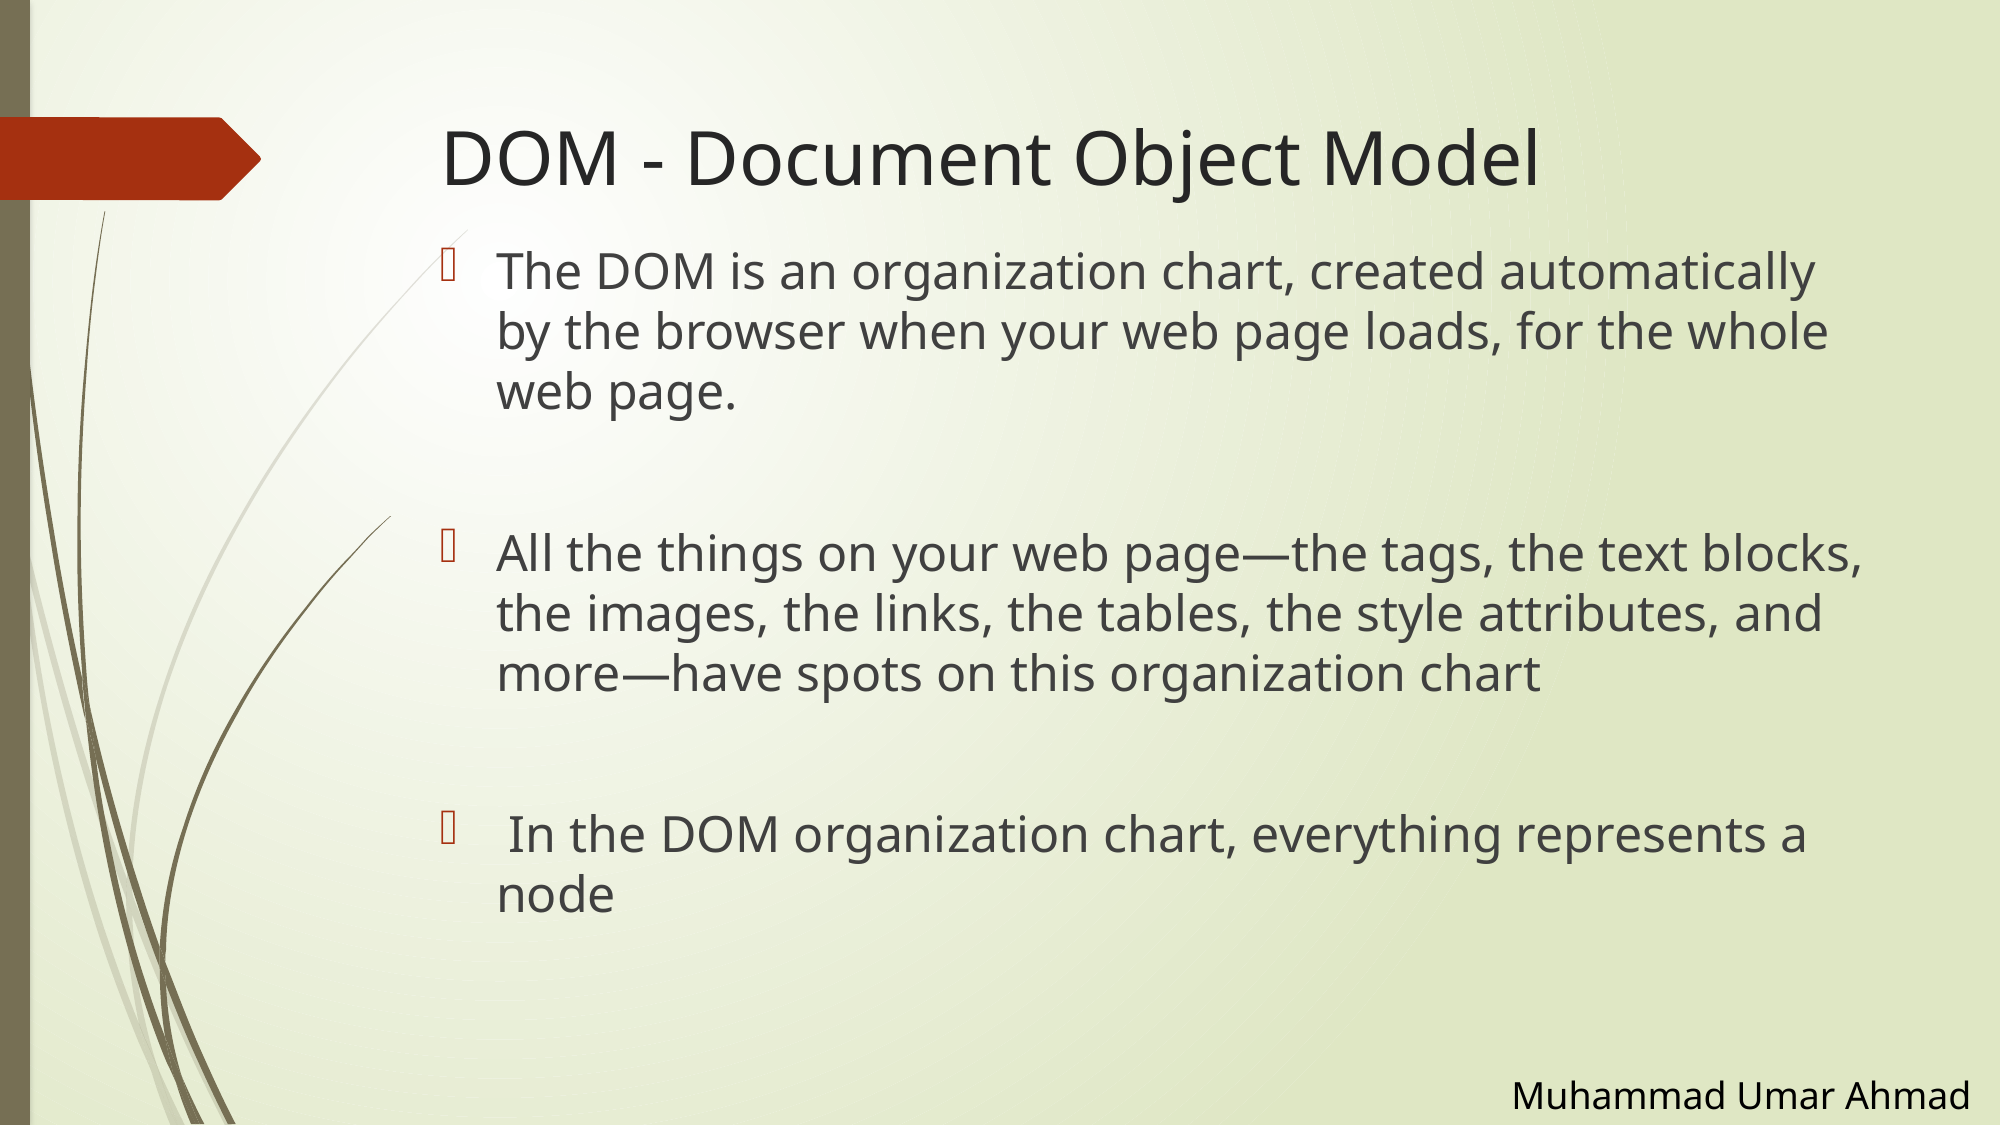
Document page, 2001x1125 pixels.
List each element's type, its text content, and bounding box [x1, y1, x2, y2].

list The DOM is an organization chart, created automatically by the browser when your web page loads, for the whole web page. All the things on your web page—the tags, the text blocks, the images, the links, the tables, the style attributes, and more—have spots on this organization chart In the DOM organization chart, everything represents a node [424, 231, 1888, 1023]
title DOM - Document Object Model [425, 102, 1888, 231]
text_box Muhammad Umar Ahmad [1496, 1064, 1987, 1125]
